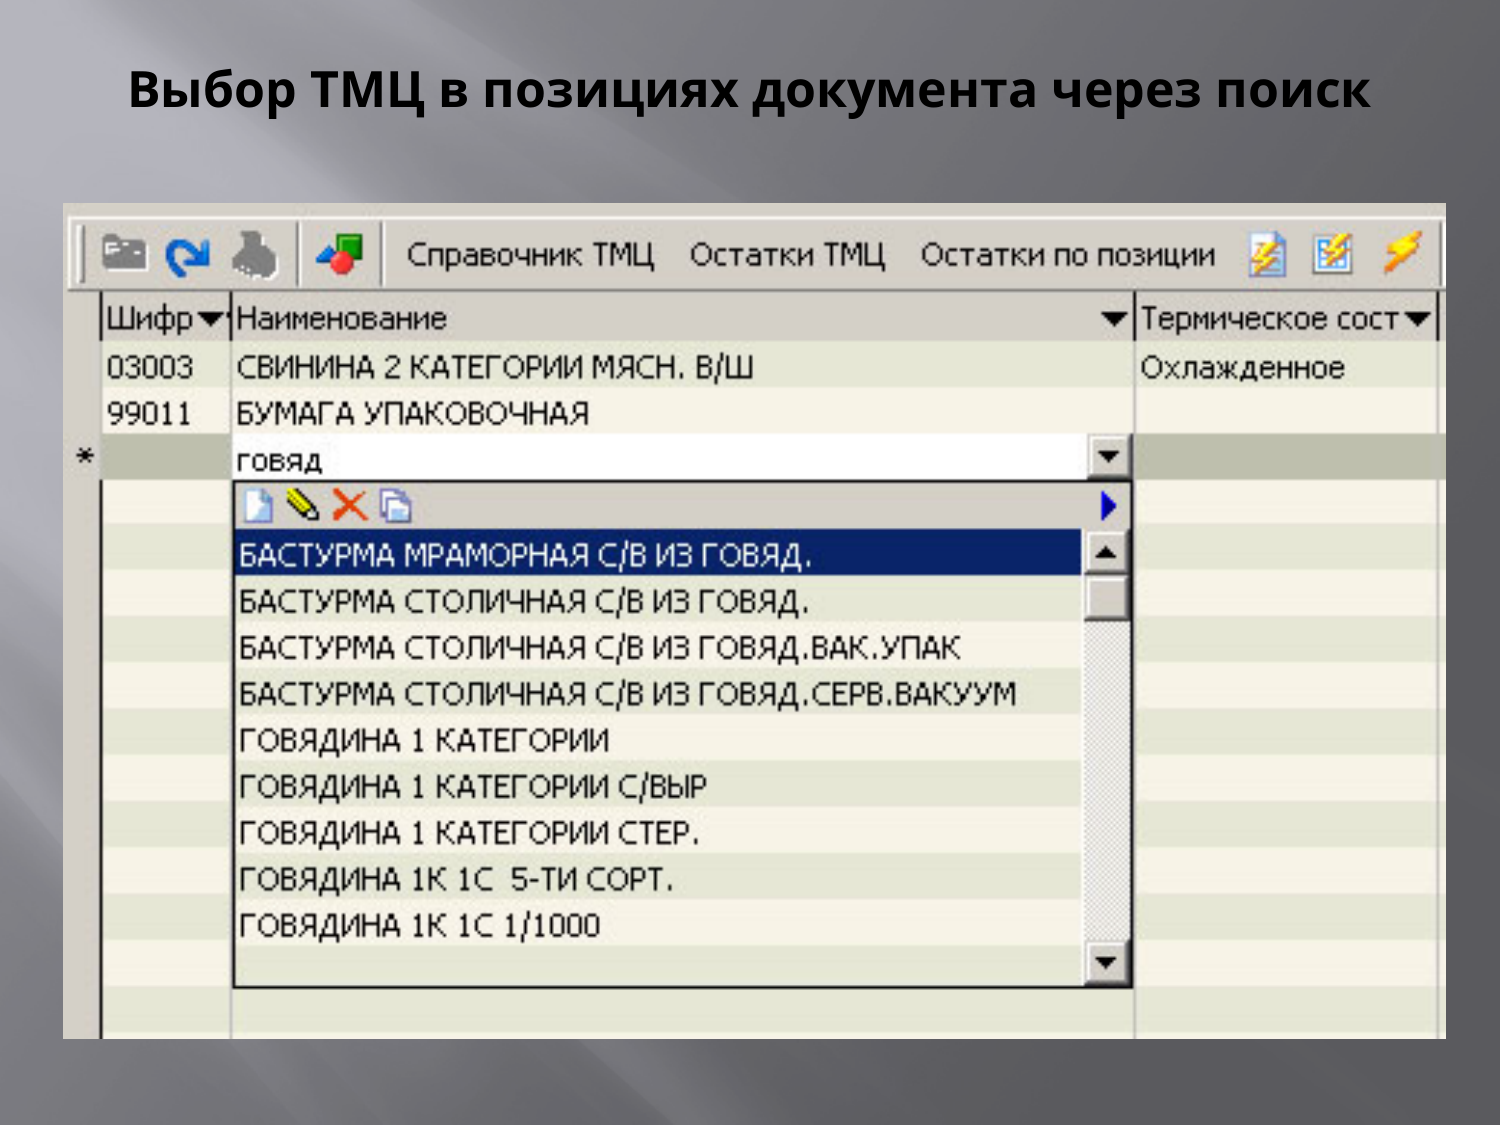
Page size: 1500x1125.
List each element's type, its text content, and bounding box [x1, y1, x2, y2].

title Выбор ТМЦ в позициях документа через поиск [75, 45, 1425, 129]
picture [62, 203, 1446, 1039]
